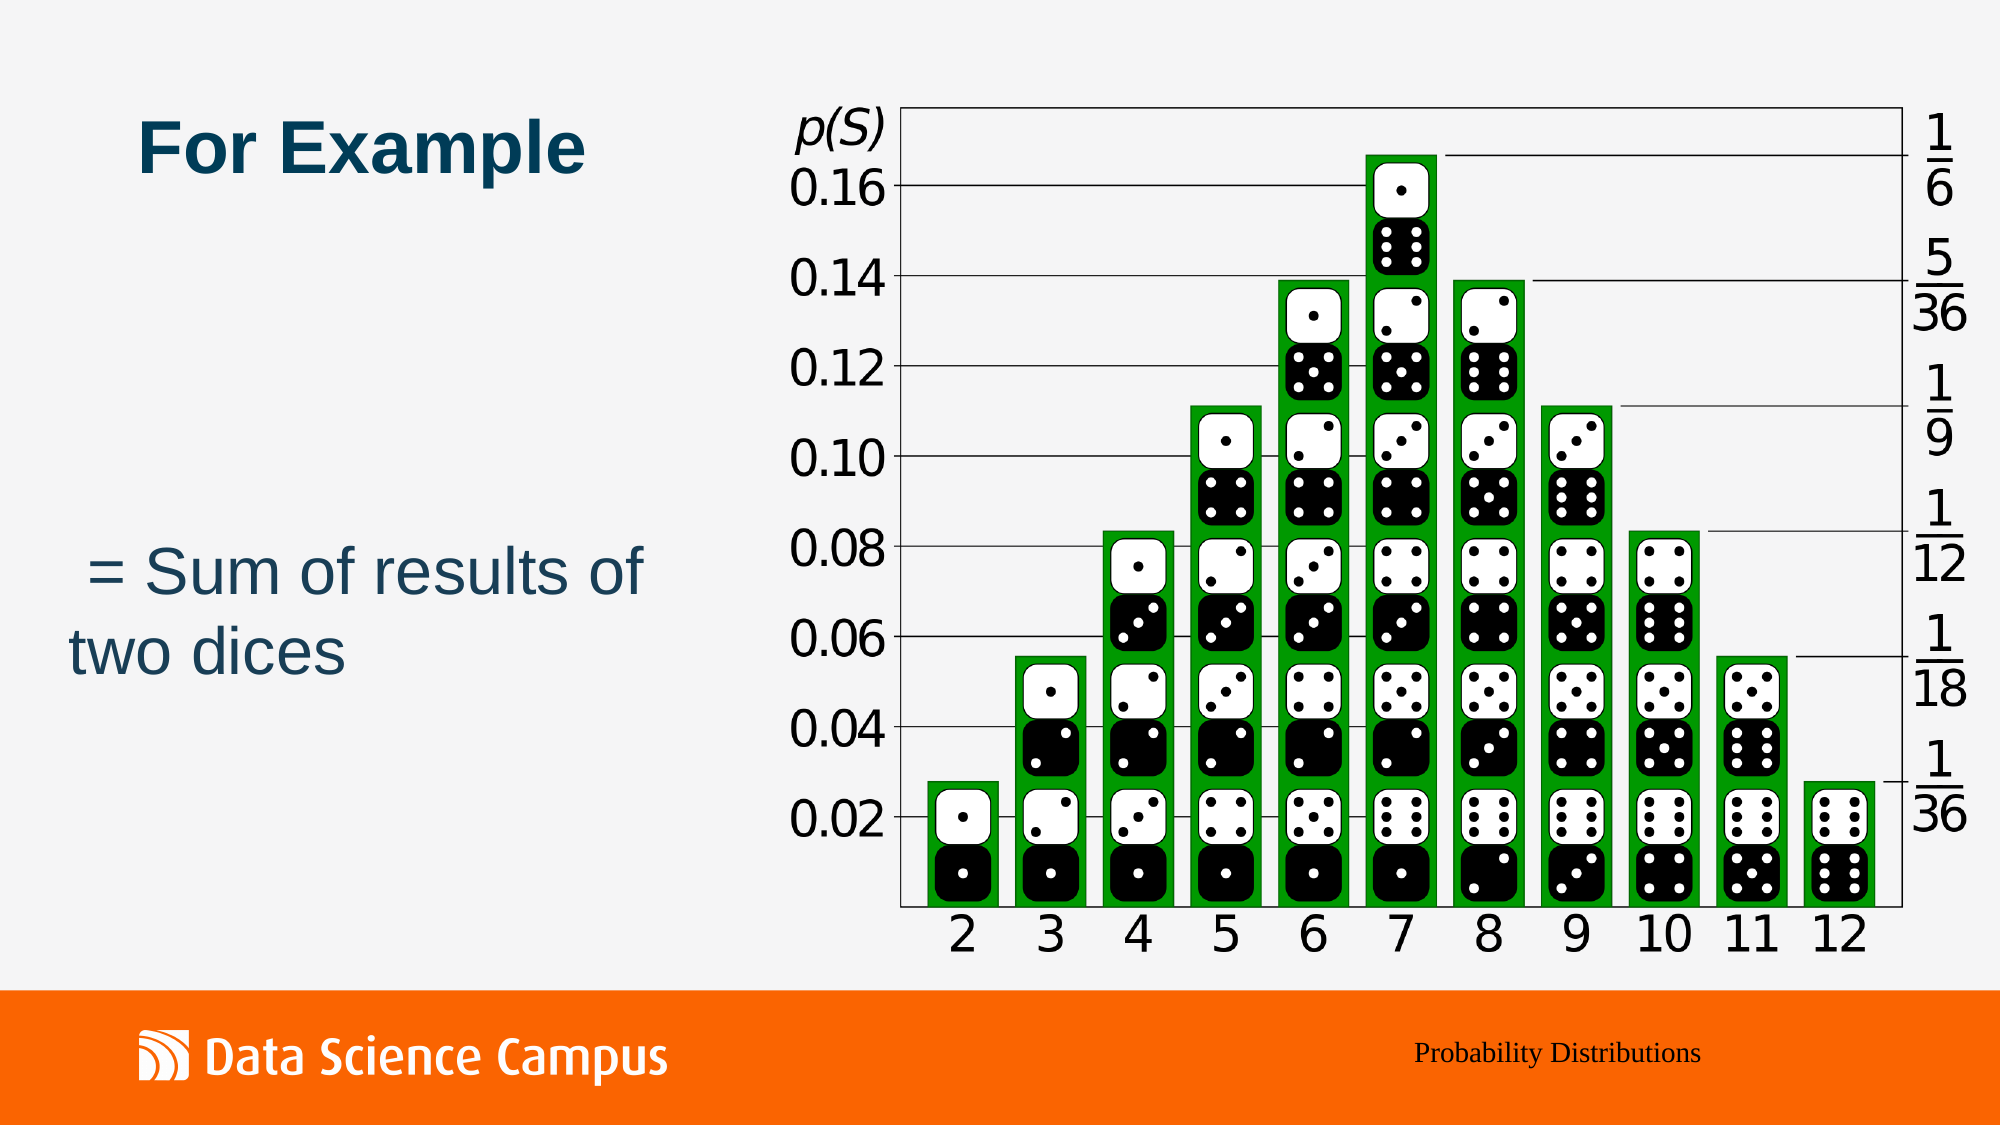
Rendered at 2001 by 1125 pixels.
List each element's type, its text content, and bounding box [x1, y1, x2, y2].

title For Example [137, 105, 775, 192]
footer Probability Distributions [1235, 1025, 1866, 1086]
picture [775, 105, 1977, 959]
picture [139, 1030, 667, 1086]
